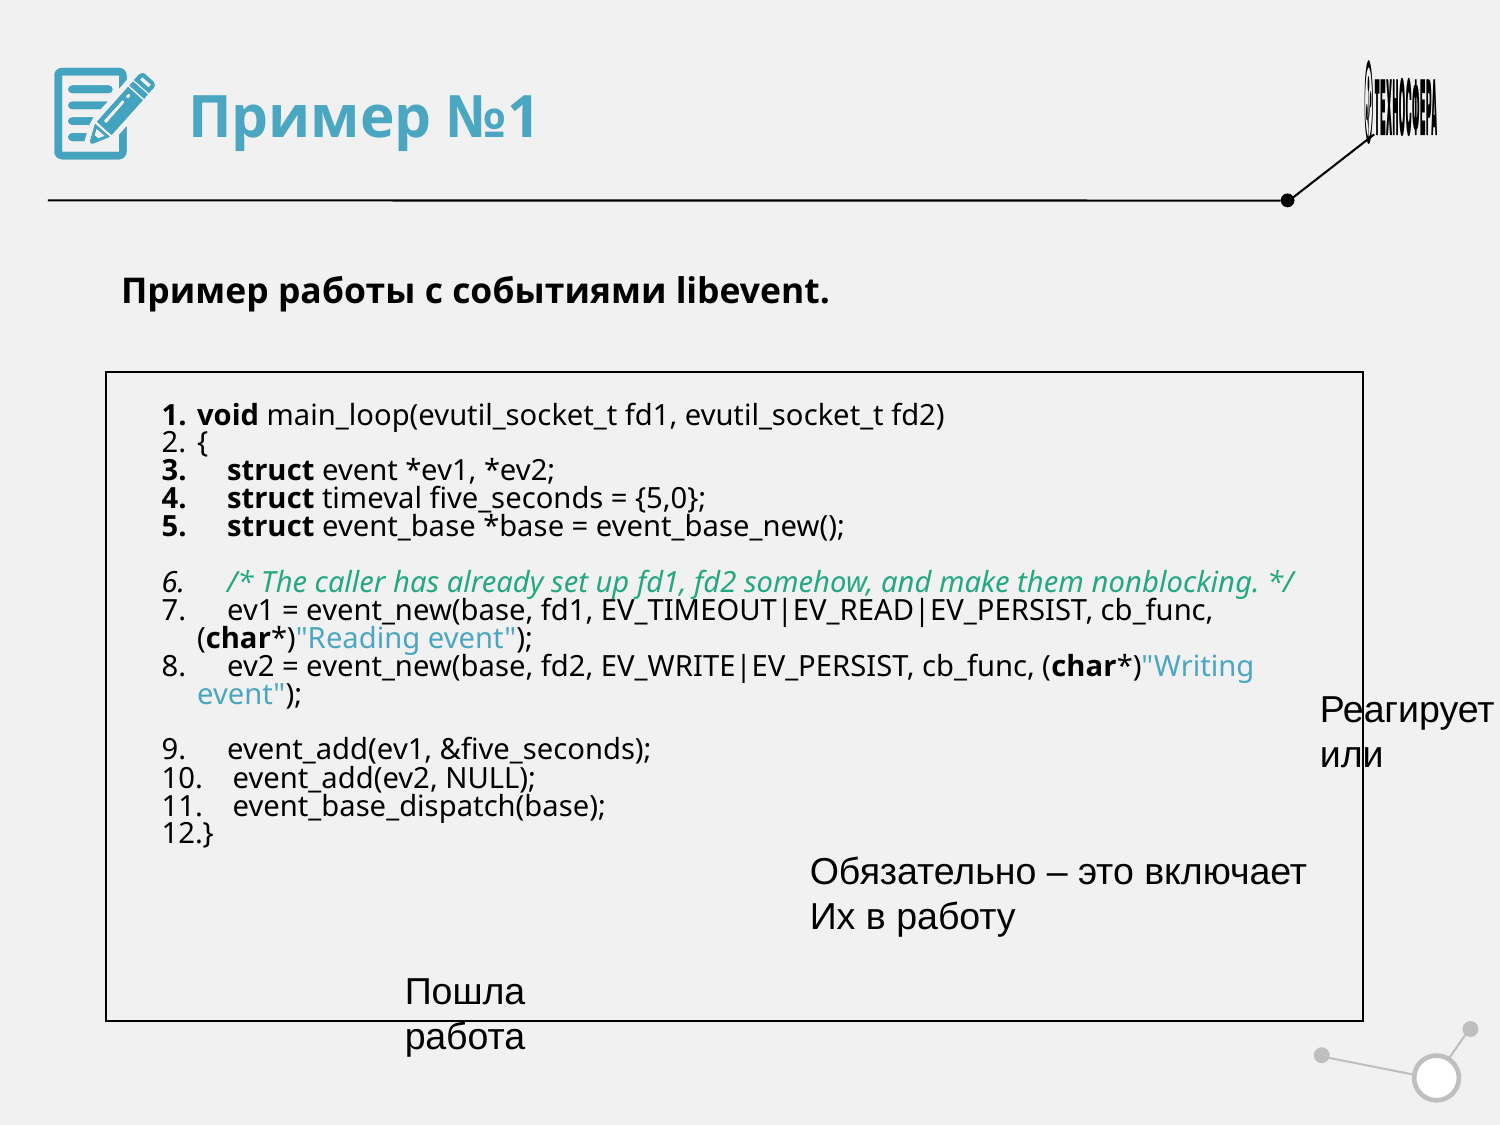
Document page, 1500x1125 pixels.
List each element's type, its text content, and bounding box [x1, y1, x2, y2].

text_box Реагирует на или [1305, 678, 1500, 735]
picture [1363, 23, 1442, 185]
text_box void main_loop(evutil_socket_t fd1, evutil_socket_t fd2) { struct event *ev1, *ev2; struct timeval five_seconds = {5,0}; struct event_base *base = event_base_new(); /* The caller has already set up fd1, fd2 somehow, and make them nonblocking. */ ev1 = event_new(base, fd1, EV_TIMEOUT|EV_READ|EV_PERSIST, cb_func, (char*)"Reading event"); ev2 = event_new(base, fd2, EV_WRITE|EV_PERSIST, cb_func, (char*)"Writing event"); event_add(ev1, &five_seconds); event_add(ev2, NULL); event_base_dispatch(base); } [146, 395, 1338, 1000]
text_box Пример работы с событиями libevent. [106, 241, 1363, 342]
text_box [1404, 1047, 1468, 1108]
text_box Обязательно – это включает Их в работу [794, 840, 1333, 939]
text_box Пример №1 [173, 42, 1281, 185]
text_box Пошла работа [390, 959, 671, 1017]
